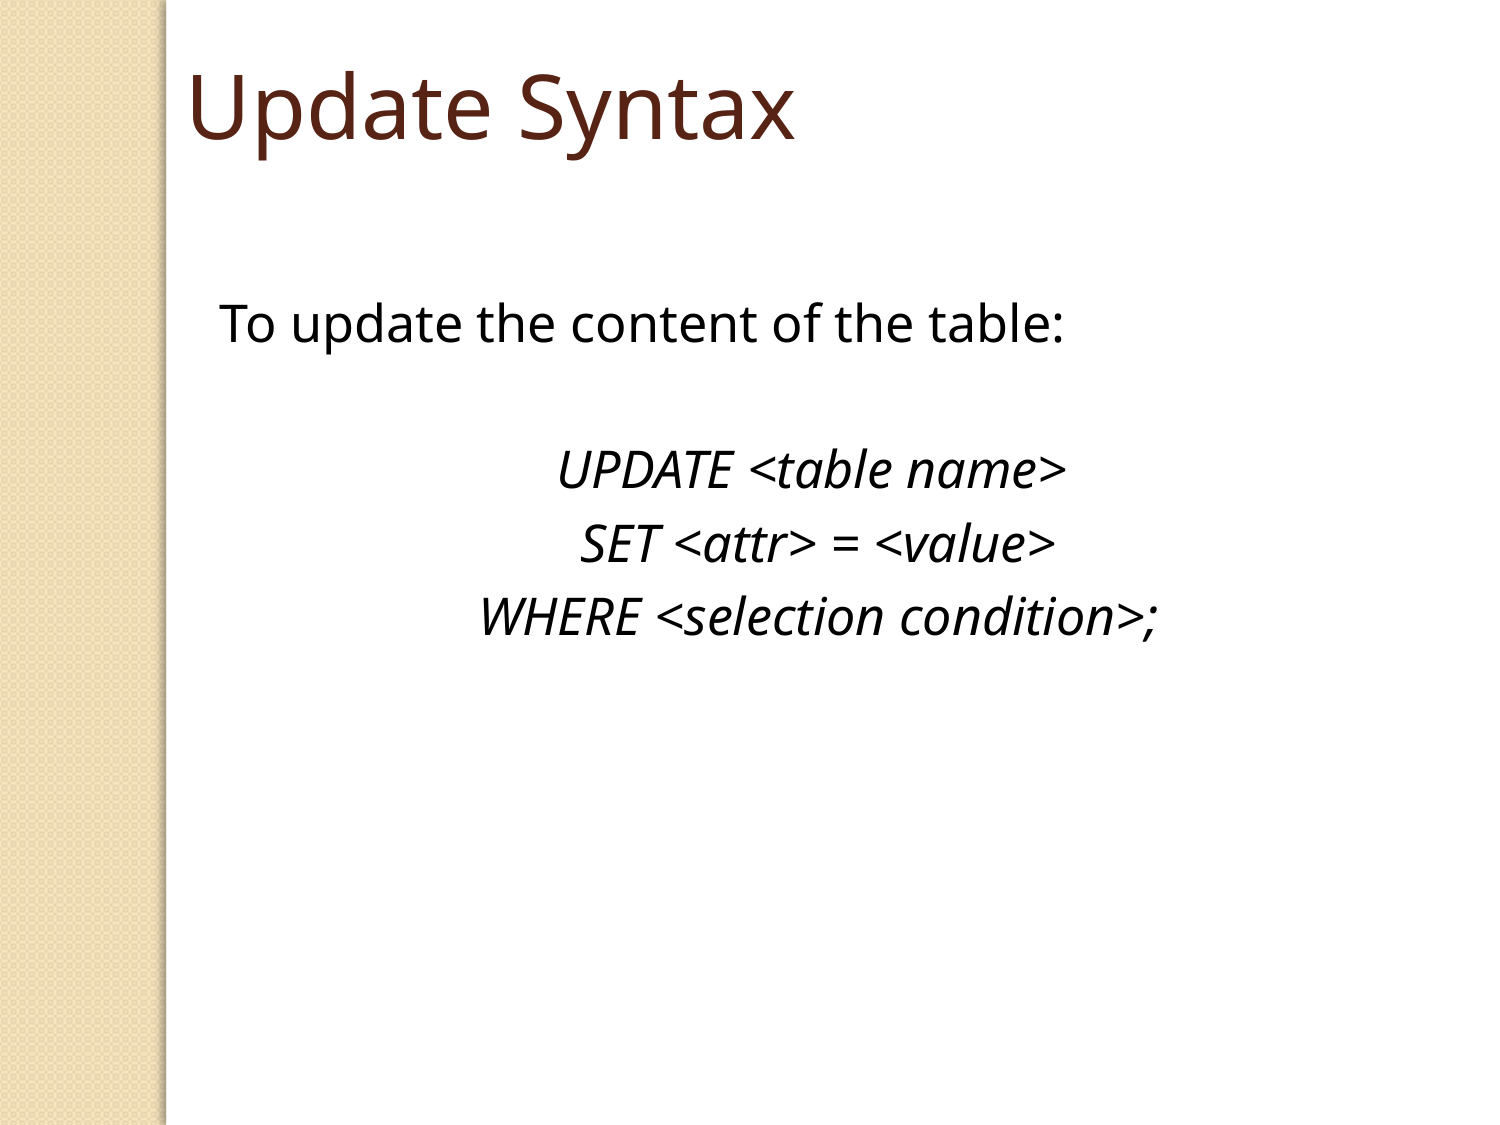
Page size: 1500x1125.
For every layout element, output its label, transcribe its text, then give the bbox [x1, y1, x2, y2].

text_box Update Syntax [171, 42, 1402, 231]
text_box To update the content of the table: UPDATE <table name> SET <attr> = <value> WHERE <selection condition>; [206, 211, 1431, 858]
